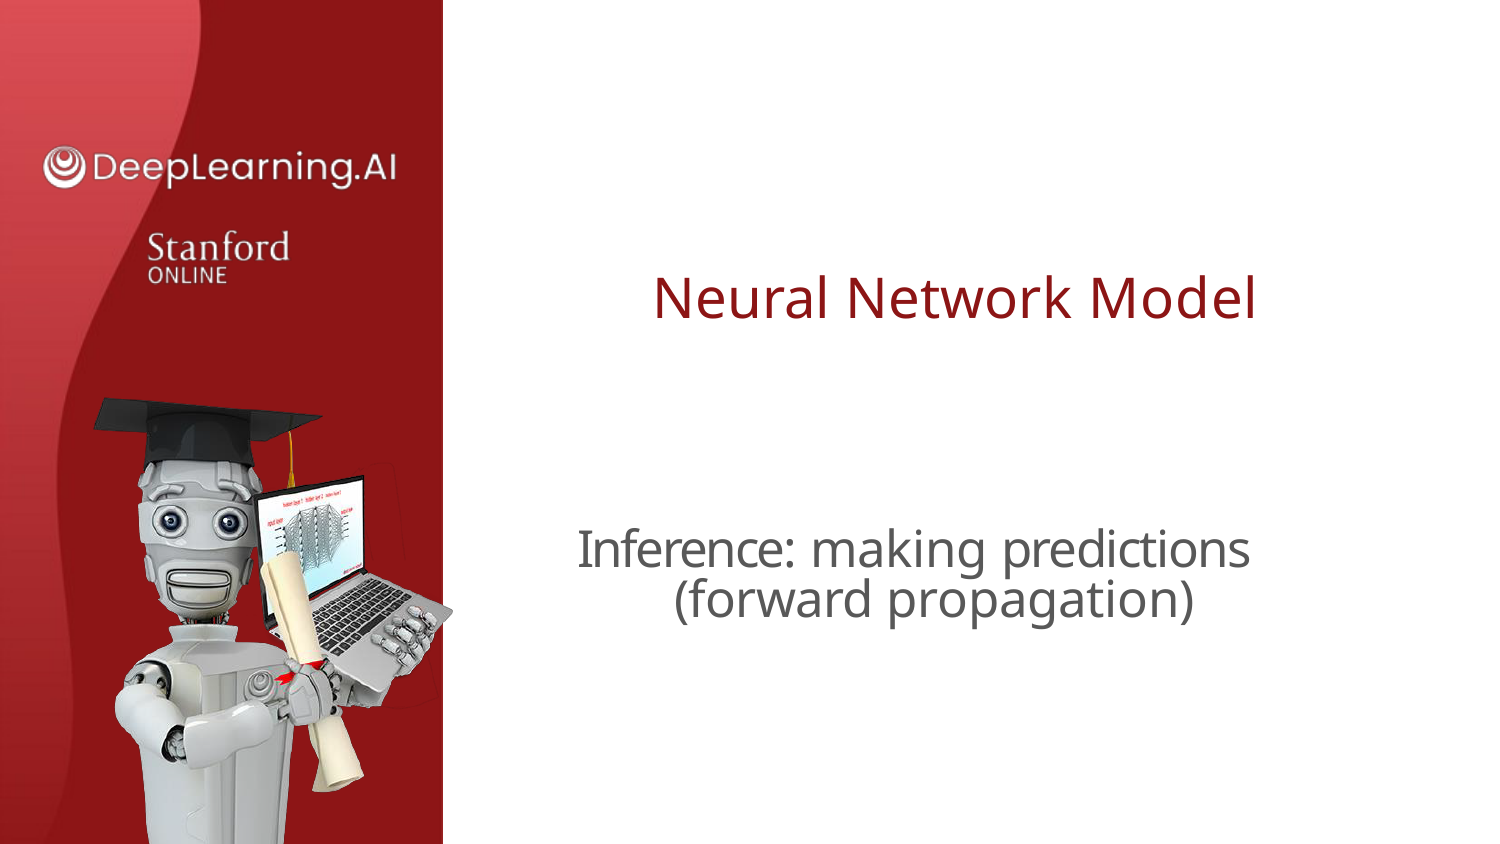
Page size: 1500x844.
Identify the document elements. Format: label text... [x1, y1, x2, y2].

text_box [0, 0, 463, 844]
title Neural Network Model [650, 259, 1275, 403]
text_box Inference: making predictions (forward propagation) [575, 514, 1369, 628]
